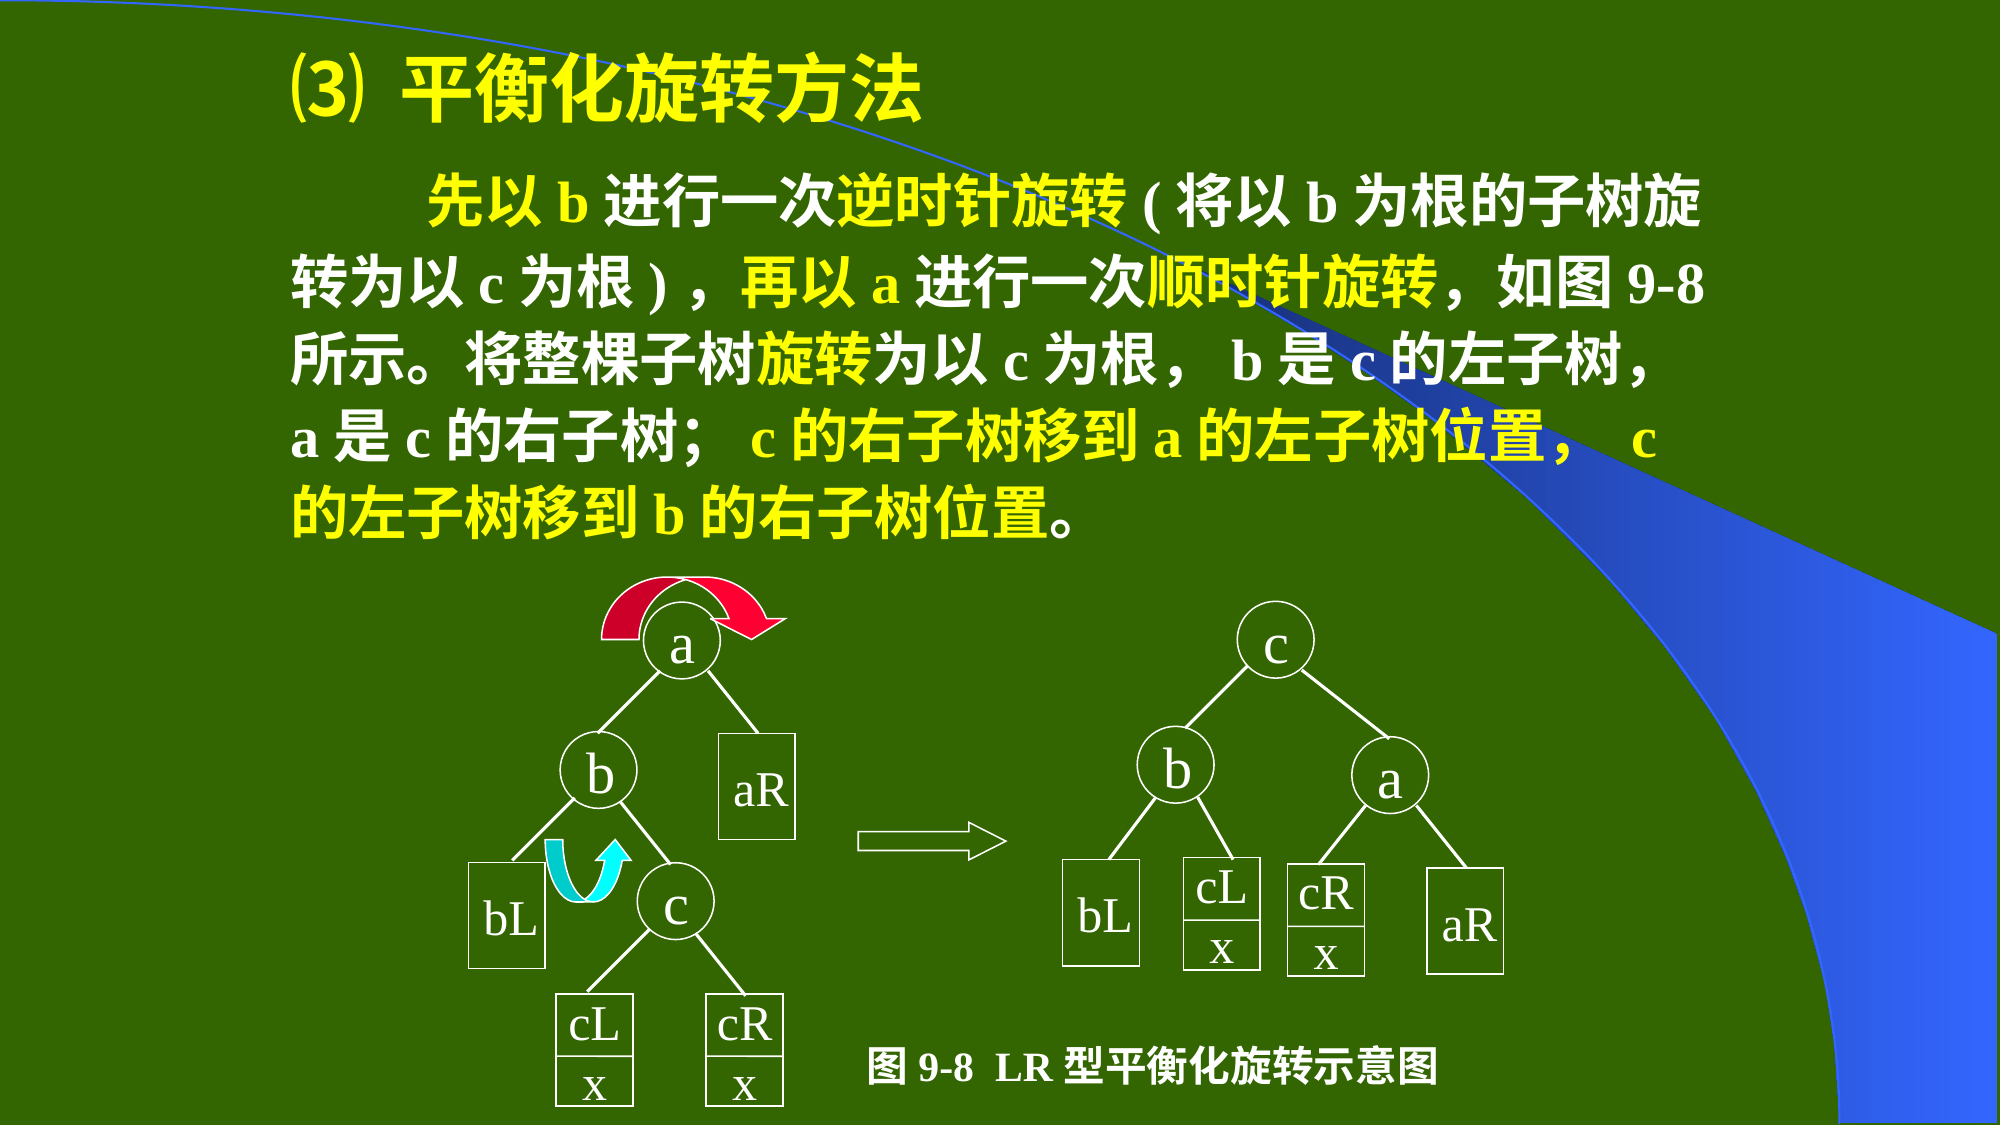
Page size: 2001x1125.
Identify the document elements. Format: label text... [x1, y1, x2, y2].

list ⑶ 平衡化旋转方法 先以b进行一次逆时针旋转(将以b为根的子树旋转为以c为根)，再以a进行一次顺时针旋转，如图9-8所示。将整棵子树旋转为以c为根，b是c的左子树，a是c的右子树；c的右子树移到a的左子树位置， c的左子树移到b的右子树位置。 [275, 24, 1721, 563]
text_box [468, 576, 1504, 1106]
